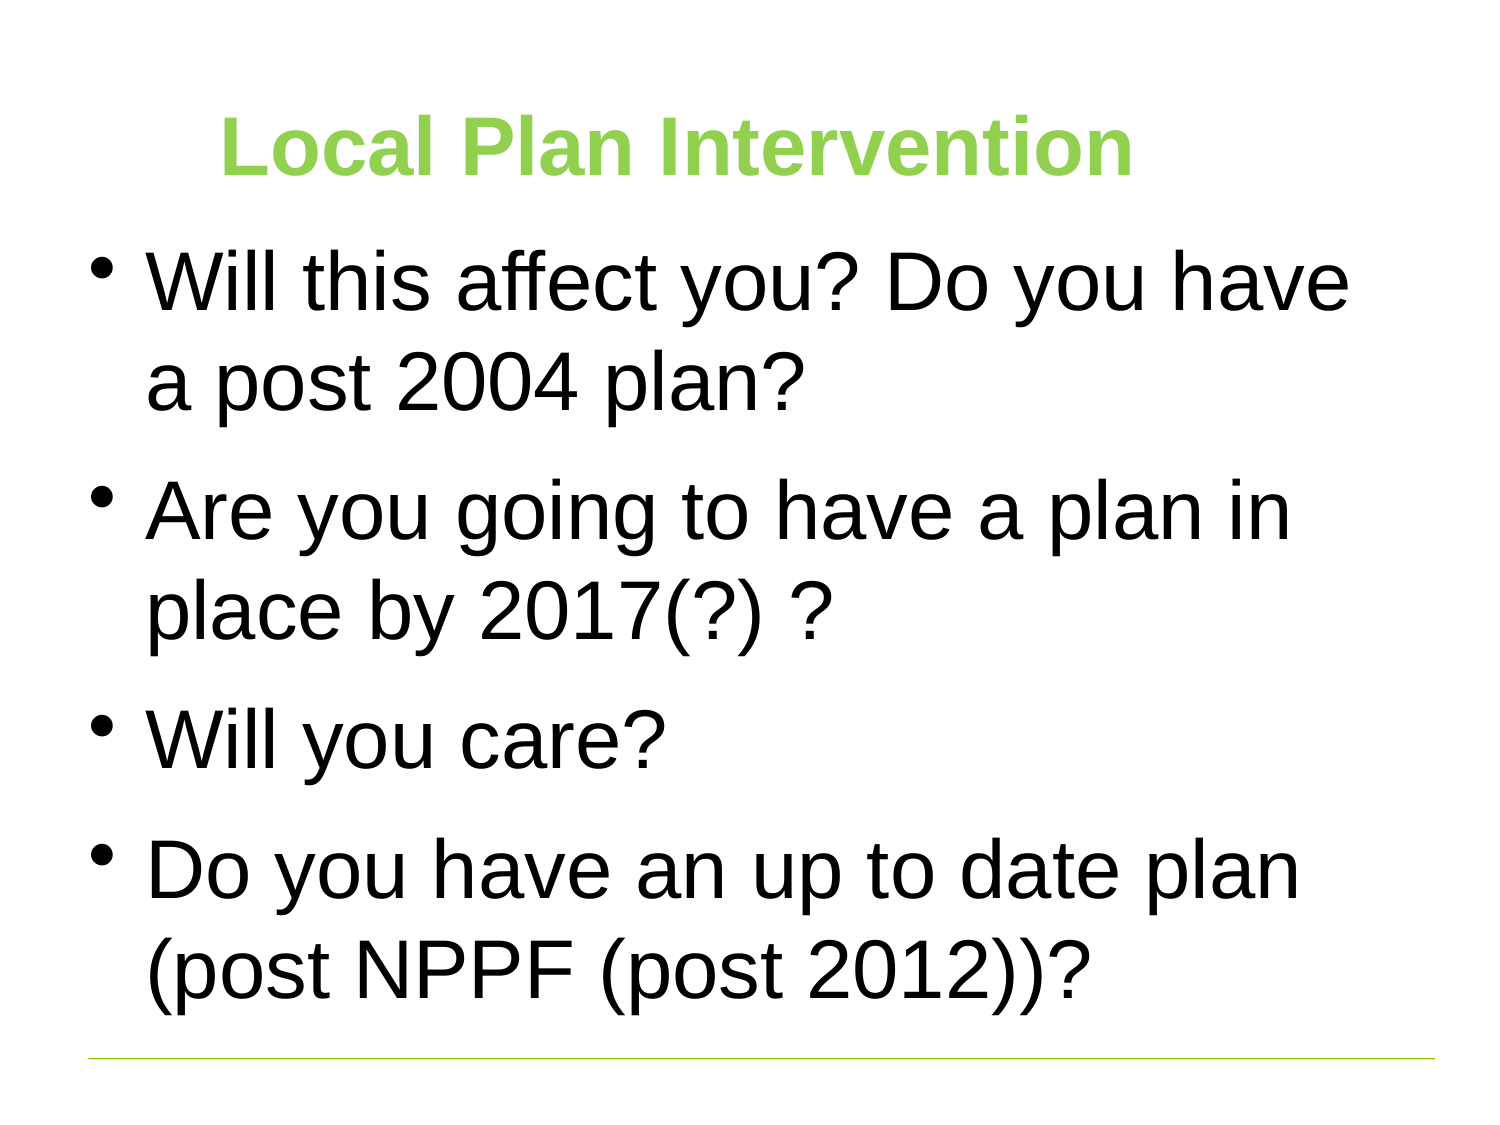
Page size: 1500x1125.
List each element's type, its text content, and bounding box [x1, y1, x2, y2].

title Local Plan Intervention [204, 54, 1248, 219]
list Will this affect you? Do you have a post 2004 plan? Are you going to have a plan in place by 2017(?) ? Will you care? Do you have an up to date plan (post NPPF (post 2012))? [73, 219, 1424, 960]
